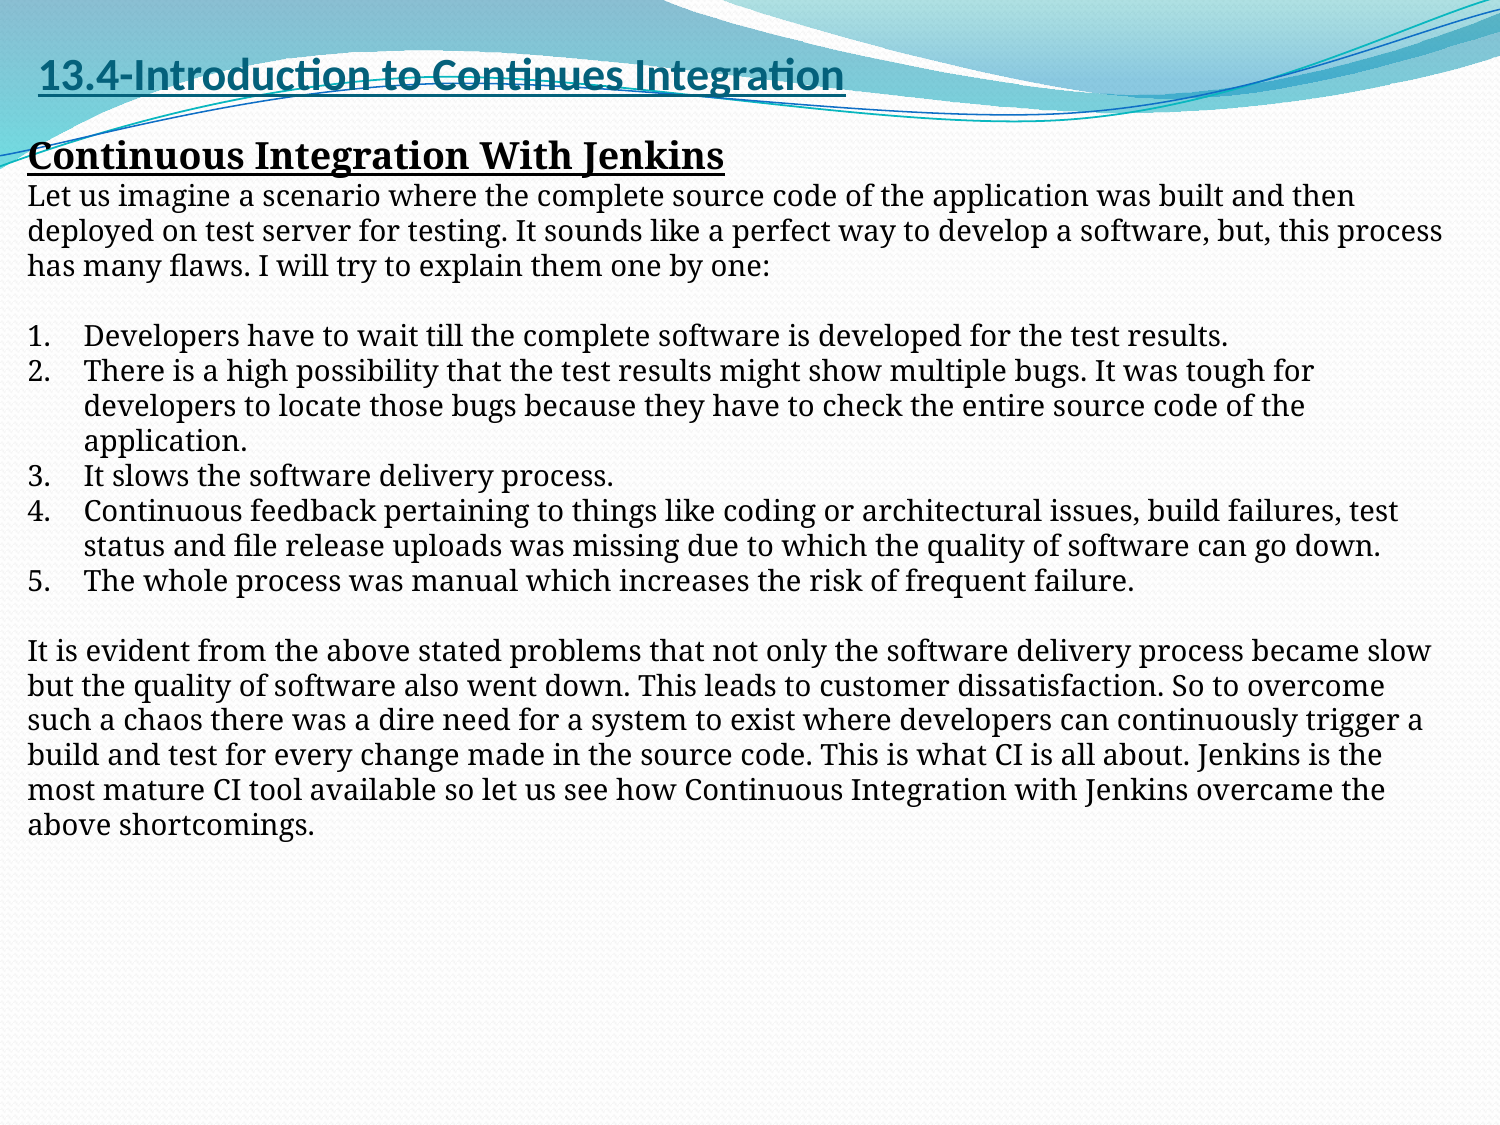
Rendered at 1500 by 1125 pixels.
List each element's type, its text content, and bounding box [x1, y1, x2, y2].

text_box [12, 92, 1488, 213]
text_box Continuous Integration With Jenkins Let us imagine a scenario where the complete source code of the application was built and then deployed on test server for testing. It sounds like a perfect way to develop a software, but, this process has many flaws. I will try to explain them one by one: Developers have to wait till the complete software is developed for the test results. There is a high possibility that the test results might show multiple bugs. It was tough for developers to locate those bugs because they have to check the entire source code of the application. It slows the software delivery process. Continuous feedback pertaining to things like coding or architectural issues, build failures, test status and file release uploads was missing due to which the quality of software can go down. The whole process was manual which increases the risk of frequent failure. It is evident from the above stated problems that not only the software delivery process became slow but the quality of software also went down. This leads to customer dissatisfaction. So to overcome such a chaos there was a dire need for a system to exist where developers can continuously trigger a build and test for every change made in the source code. This is what CI is all about. Jenkins is the most mature CI tool available so let us see how Continuous Integration with Jenkins overcame the above shortcomings. [12, 124, 1462, 919]
title 13.4-Introduction to Continues Integration [37, 37, 1413, 92]
